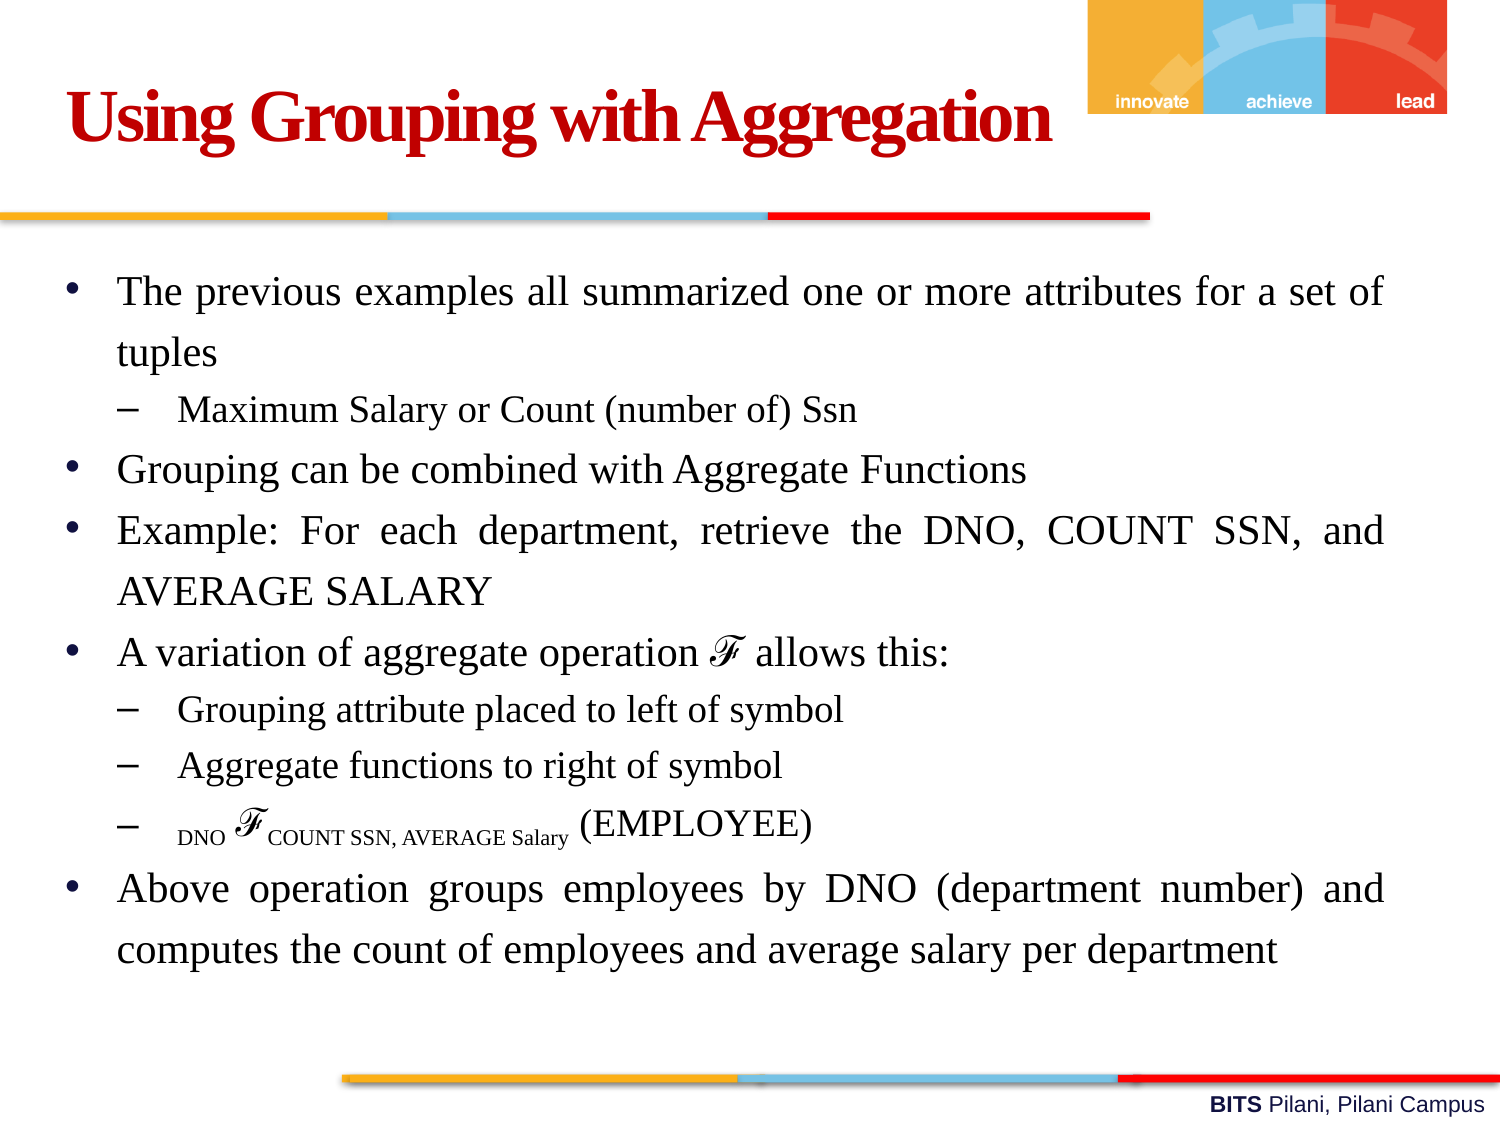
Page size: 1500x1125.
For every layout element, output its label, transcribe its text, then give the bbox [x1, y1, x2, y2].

picture [1087, 0, 1448, 114]
list Using Grouping with Aggregation [50, 24, 1088, 213]
list The previous examples all summarized one or more attributes for a set of tuples Maximum Salary or Count (number of) Ssn Grouping can be combined with Aggregate Functions Example: For each department, retrieve the DNO, COUNT SSN, and AVERAGE SALARY A variation of aggregate operation ℱ allows this: Grouping attribute placed to left of symbol Aggregate functions to right of symbol DNO ℱCOUNT SSN, AVERAGE Salary (EMPLOYEE) Above operation groups employees by DNO (department number) and computes the count of employees and average salary per department [50, 245, 1400, 988]
